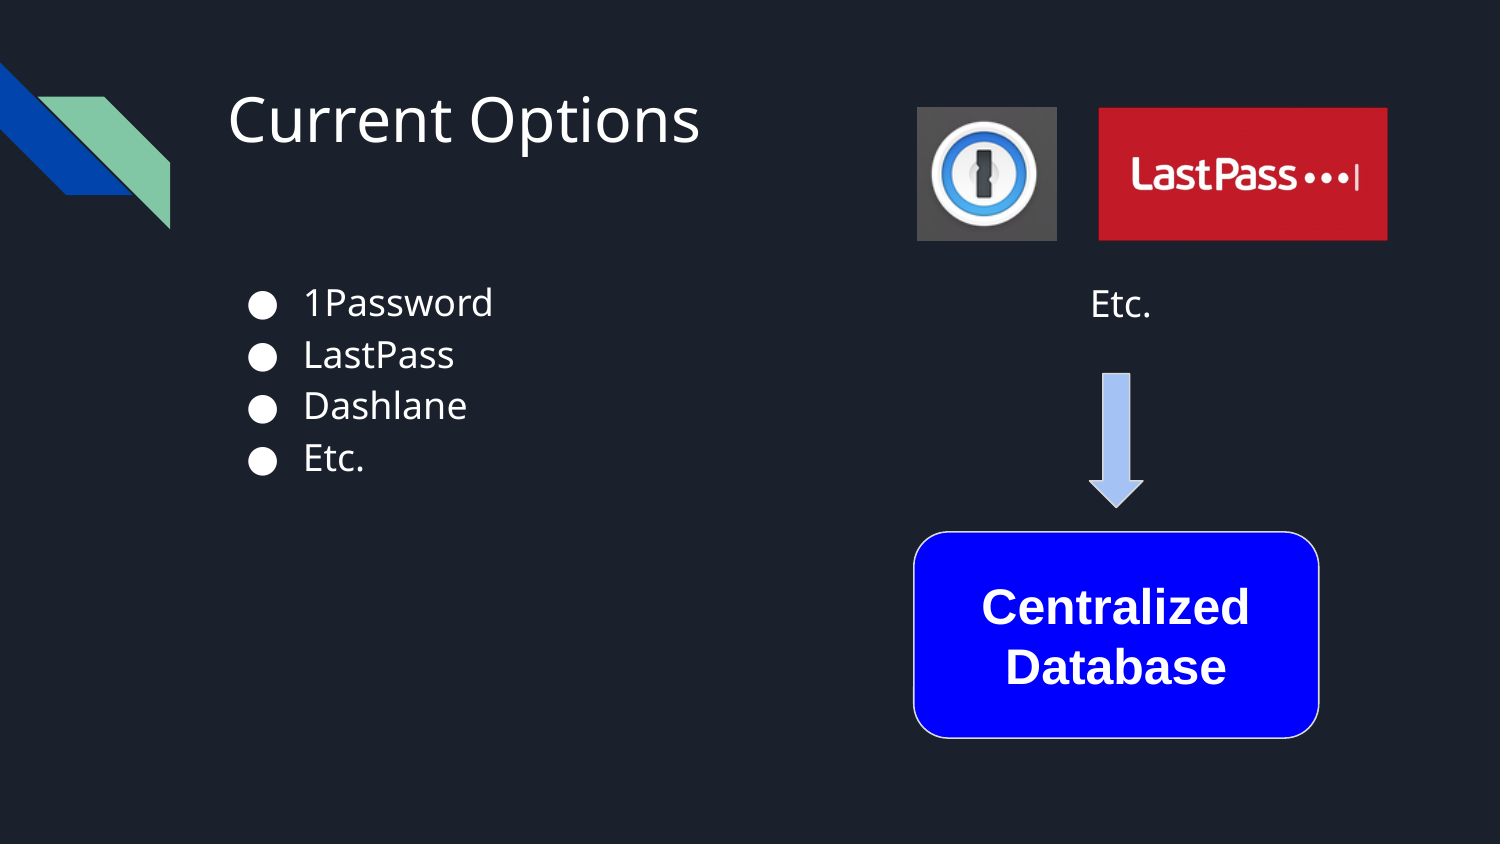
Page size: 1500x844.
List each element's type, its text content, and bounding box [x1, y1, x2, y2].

list 1Password LastPass Dashlane Etc. [212, 257, 750, 751]
title Current Options [212, 64, 1368, 215]
picture [917, 106, 1058, 242]
text_box [1089, 373, 1143, 508]
text_box Etc. [1074, 264, 1206, 335]
picture [1098, 106, 1389, 242]
text_box Centralized Database [913, 531, 1319, 739]
